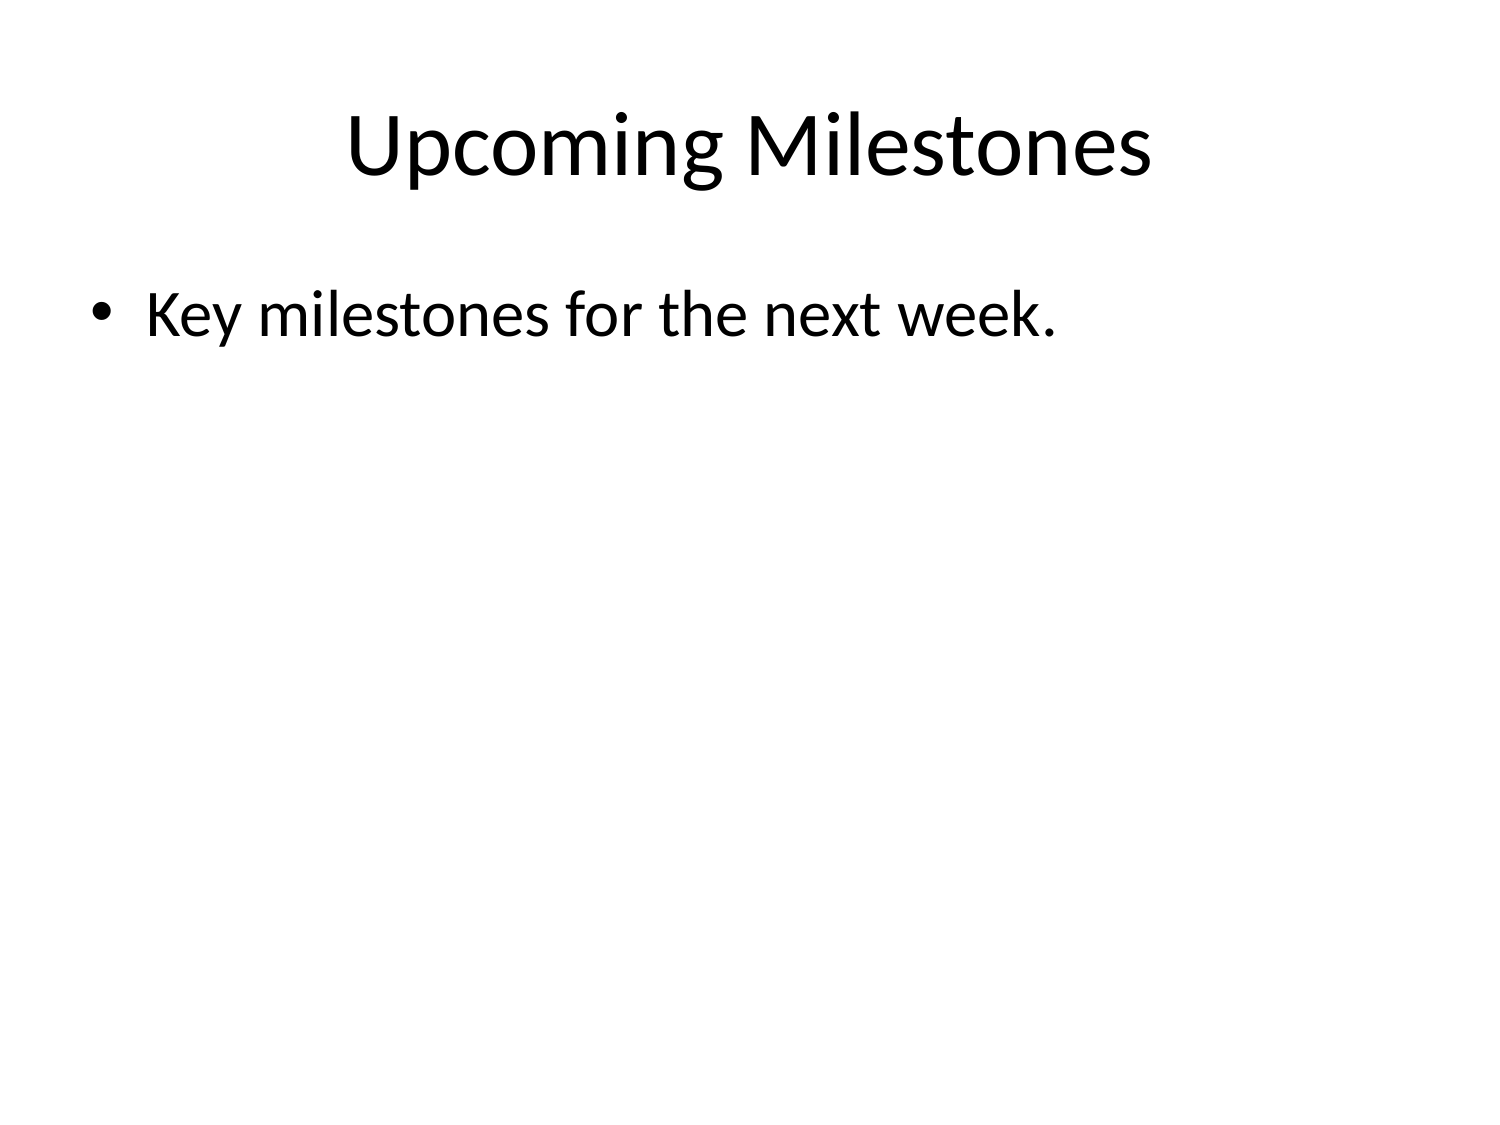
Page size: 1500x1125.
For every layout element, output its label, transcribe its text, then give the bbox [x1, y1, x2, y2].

title Upcoming Milestones [75, 45, 1425, 233]
list Key milestones for the next week. [75, 262, 1425, 1005]
